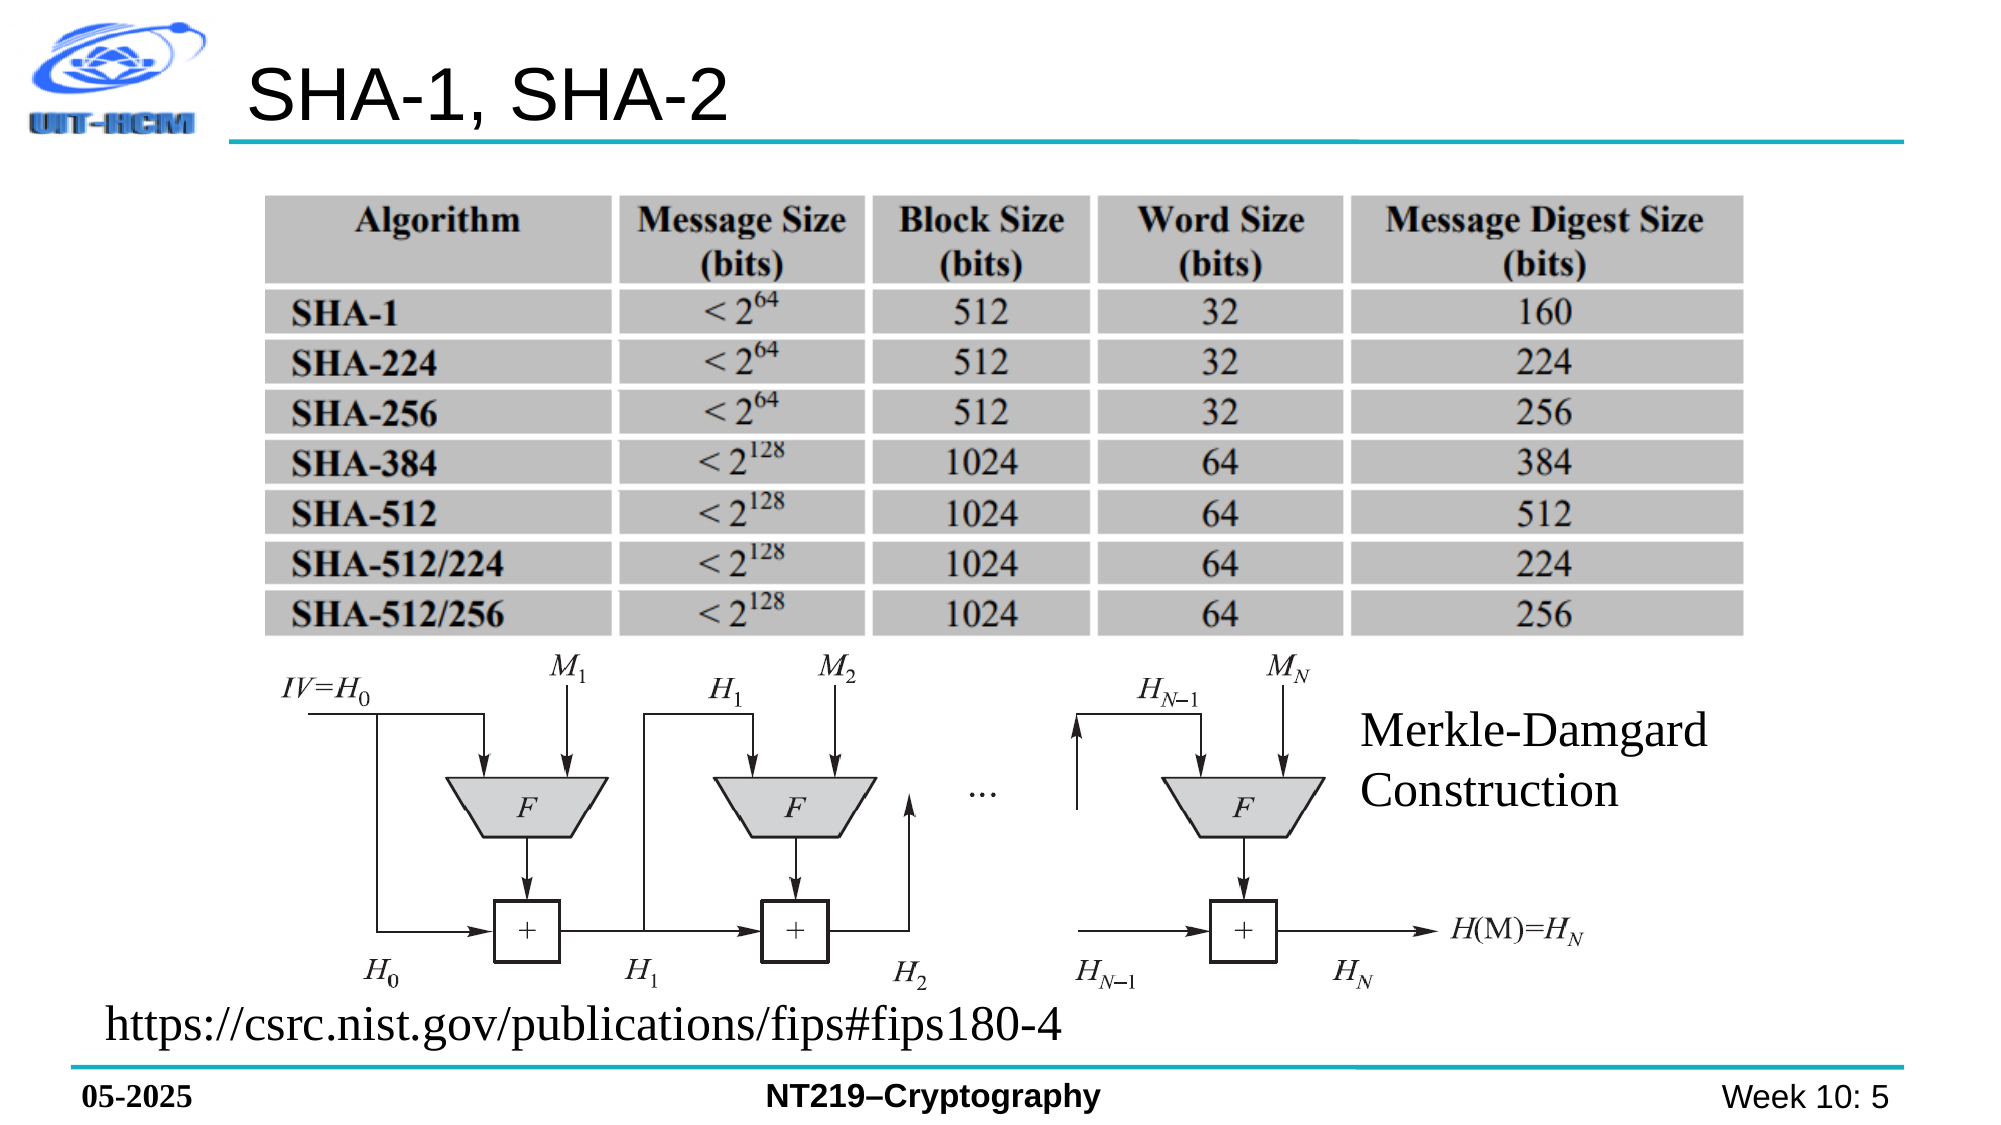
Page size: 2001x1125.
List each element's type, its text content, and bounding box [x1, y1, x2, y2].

picture [265, 188, 1751, 1008]
text_box https://csrc.nist.gov/publications/fips#fips180-4 [90, 982, 1709, 1058]
picture [7, 9, 229, 146]
text_box SHA-1, SHA-2 [232, 38, 1420, 143]
text_box Merkle-Damgard Construction [1594, 689, 1735, 825]
